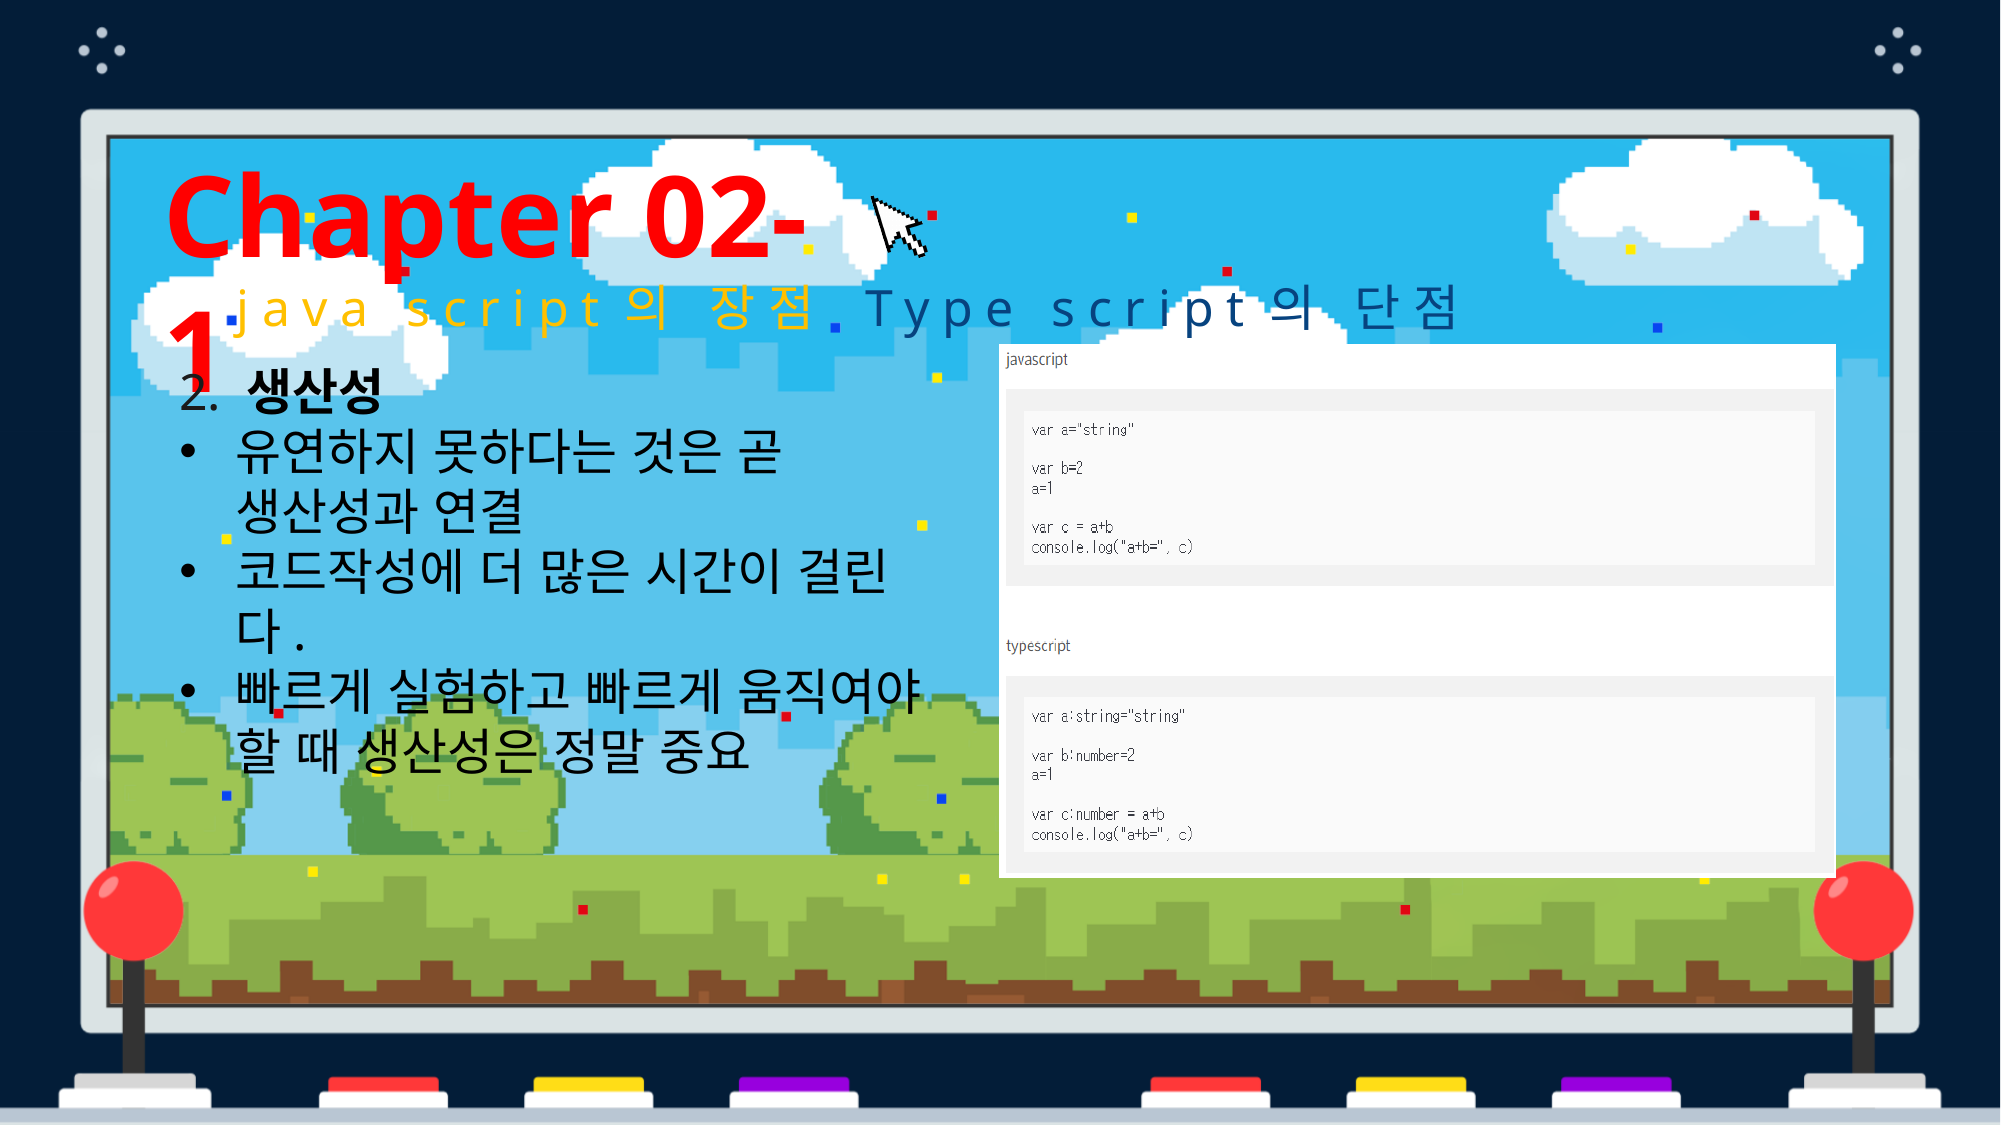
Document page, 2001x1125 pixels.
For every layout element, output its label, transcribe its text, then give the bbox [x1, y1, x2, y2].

text_box 2. 생산성 유연하지 못하다는 것은 곧 생산성과 연결 코드작성에 더 많은 시간이 걸린다. 빠르게 실험하고 빠르게 움직여야 할 때 생산성은 정말 중요 [164, 353, 963, 789]
picture [0, 0, 2001, 1125]
text_box java script의 장점 Type script의 단점 [222, 268, 1501, 344]
text_box Chapter 02-1 [148, 137, 884, 423]
